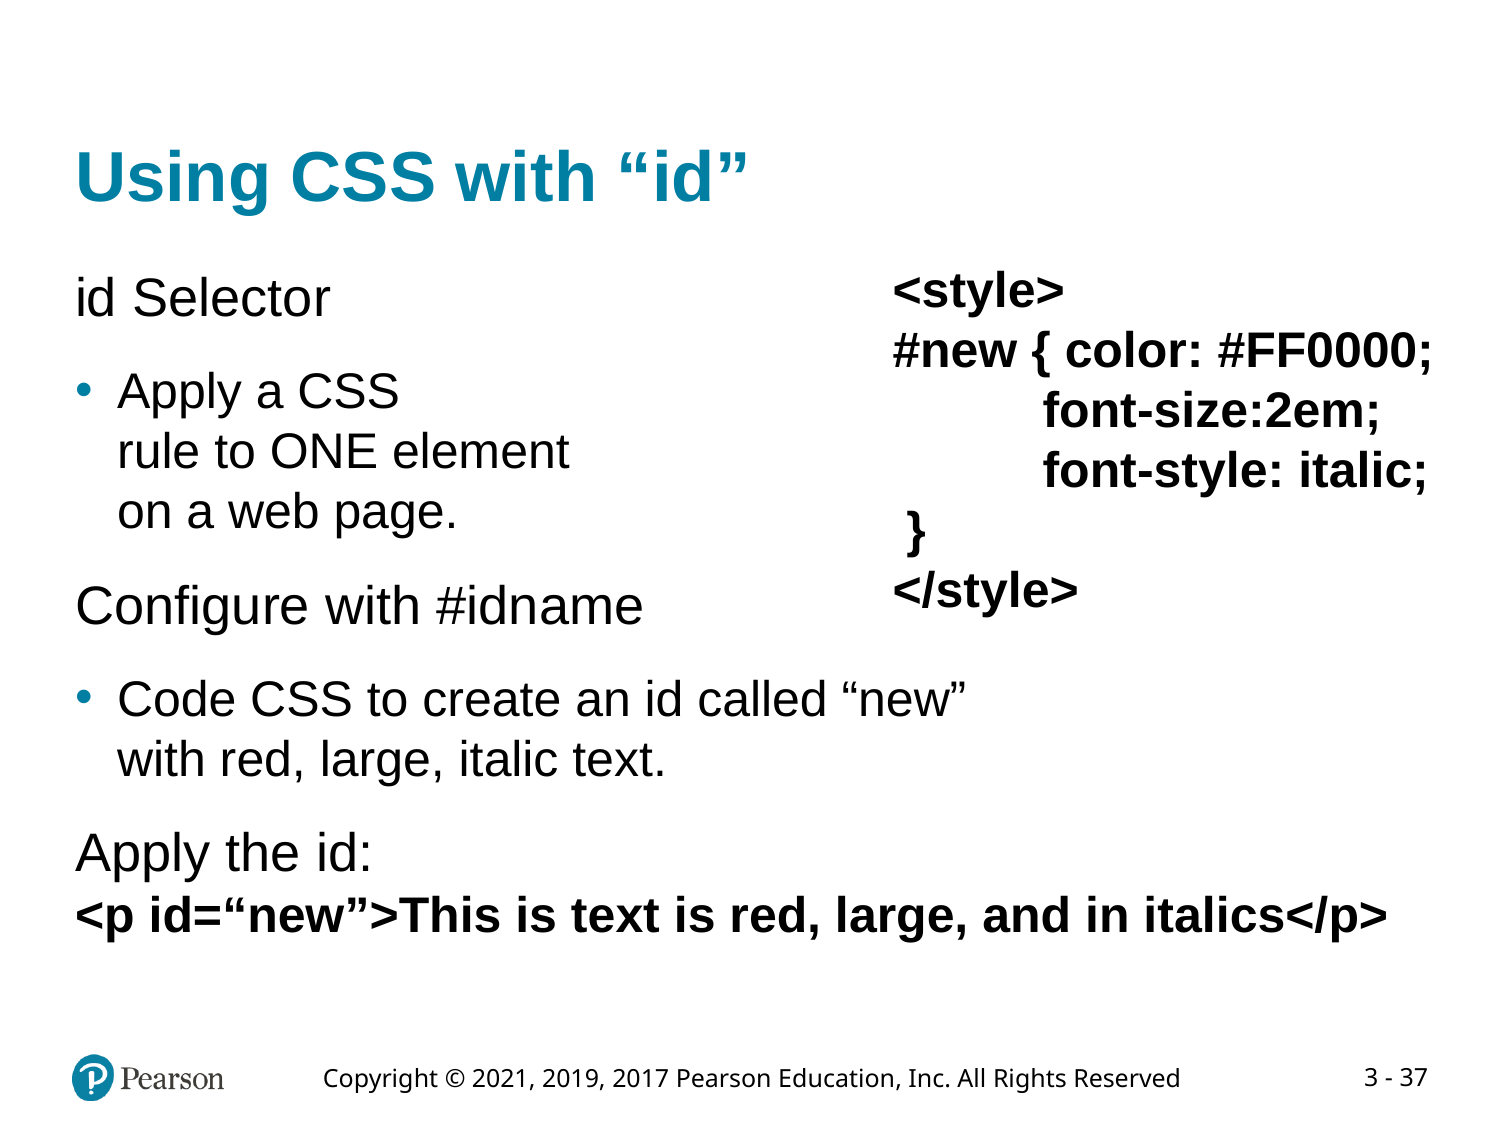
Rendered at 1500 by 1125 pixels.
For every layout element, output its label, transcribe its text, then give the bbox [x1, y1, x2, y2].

title Using CSS with “id” [75, 35, 1425, 216]
picture [99, 1054, 224, 1101]
text_box <style> #new { color: #FF0000; font-size:2em; font-style: italic; } </style> [877, 249, 1450, 625]
list id Selector Apply a CSS rule to ONE element on a web page. Configure with #idname Code CSS to create an id called “new” with red, large, italic text. Apply the id: <p id=“new”>This is text is red, large, and in italics</p> [75, 262, 1425, 1005]
picture [72, 1054, 89, 1072]
picture [81, 1064, 107, 1089]
picture [72, 1087, 83, 1101]
